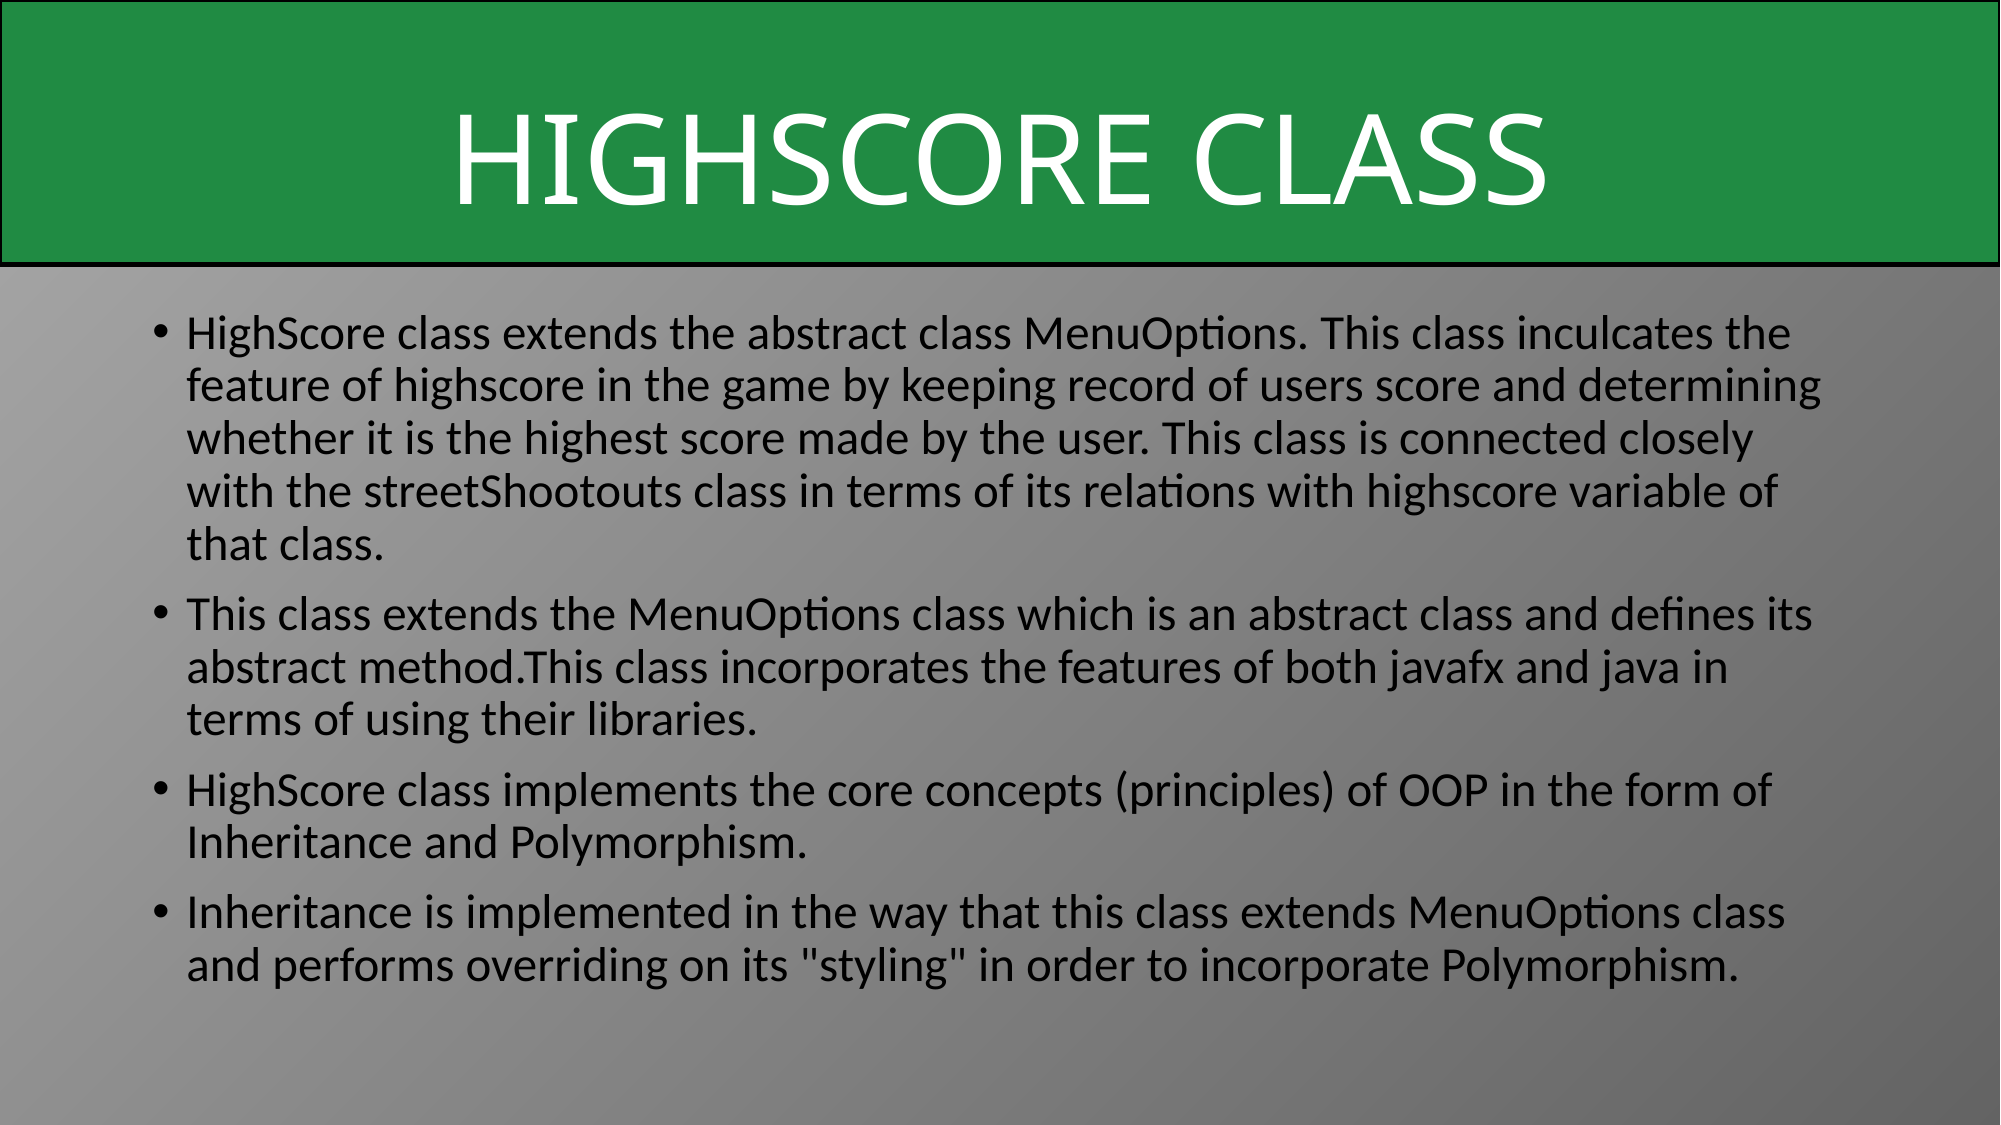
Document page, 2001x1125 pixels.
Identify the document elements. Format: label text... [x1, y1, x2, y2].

text_box HIGHSCORE CLASS [0, 0, 2000, 265]
list HighScore class extends the abstract class MenuOptions. This class inculcates the feature of highscore in the game by keeping record of users score and determining whether it is the highest score made by the user. This class is connected closely with the streetShootouts class in terms of its relations with highscore variable of that class. This class extends the MenuOptions class which is an abstract class and defines its abstract method.This class incorporates the features of both javafx and java in terms of using their libraries. HighScore class implements the core concepts (principles) of OOP in the form of Inheritance and Polymorphism. Inheritance is implemented in the way that this class extends MenuOptions class and performs overriding on its "styling" in order to incorporate Polymorphism. [137, 299, 1863, 1014]
